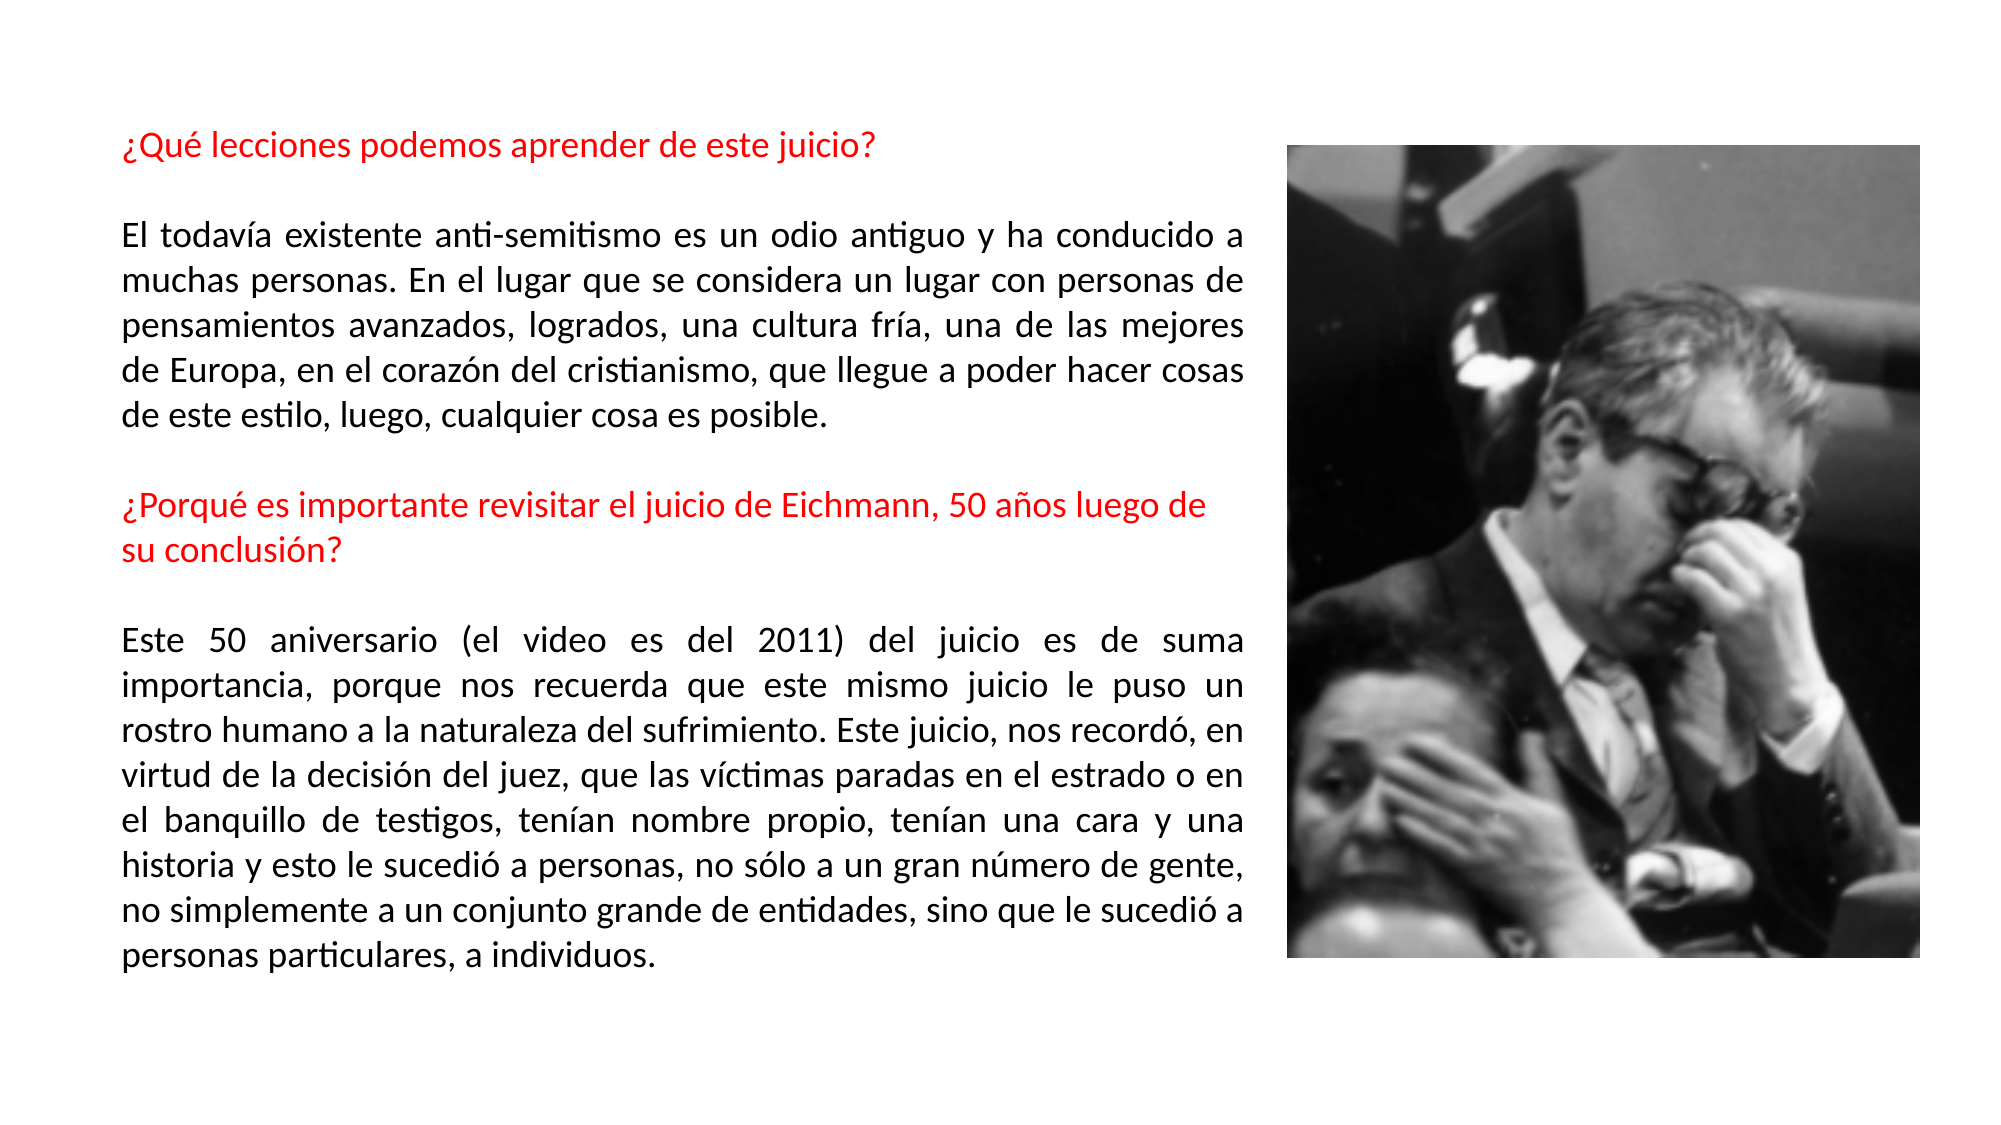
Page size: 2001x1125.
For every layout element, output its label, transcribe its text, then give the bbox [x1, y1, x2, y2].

picture [1287, 145, 1920, 958]
text_box ¿Qué lecciones podemos aprender de este juicio? El todavía existente anti-semitismo es un odio antiguo y ha conducido a muchas personas. En el lugar que se considera un lugar con personas de pensamientos avanzados, logrados, una cultura fría, una de las mejores de Europa, en el corazón del cristianismo, que llegue a poder hacer cosas de este estilo, luego, cualquier cosa es posible. ¿Porqué es importante revisitar el juicio de Eichmann, 50 años luego de su conclusión? Este 50 aniversario (el video es del 2011) del juicio es de suma importancia, porque nos recuerda que este mismo juicio le puso un rostro humano a la naturaleza del sufrimiento. Este juicio, nos recordó, en virtud de la decisión del juez, que las víctimas paradas en el estrado o en el banquillo de testigos, tenían nombre propio, tenían una cara y una historia y esto le sucedió a personas, no sólo a un gran número de gente, no simplemente a un conjunto grande de entidades, sino que le sucedió a personas particulares, a individuos. [106, 112, 1261, 983]
